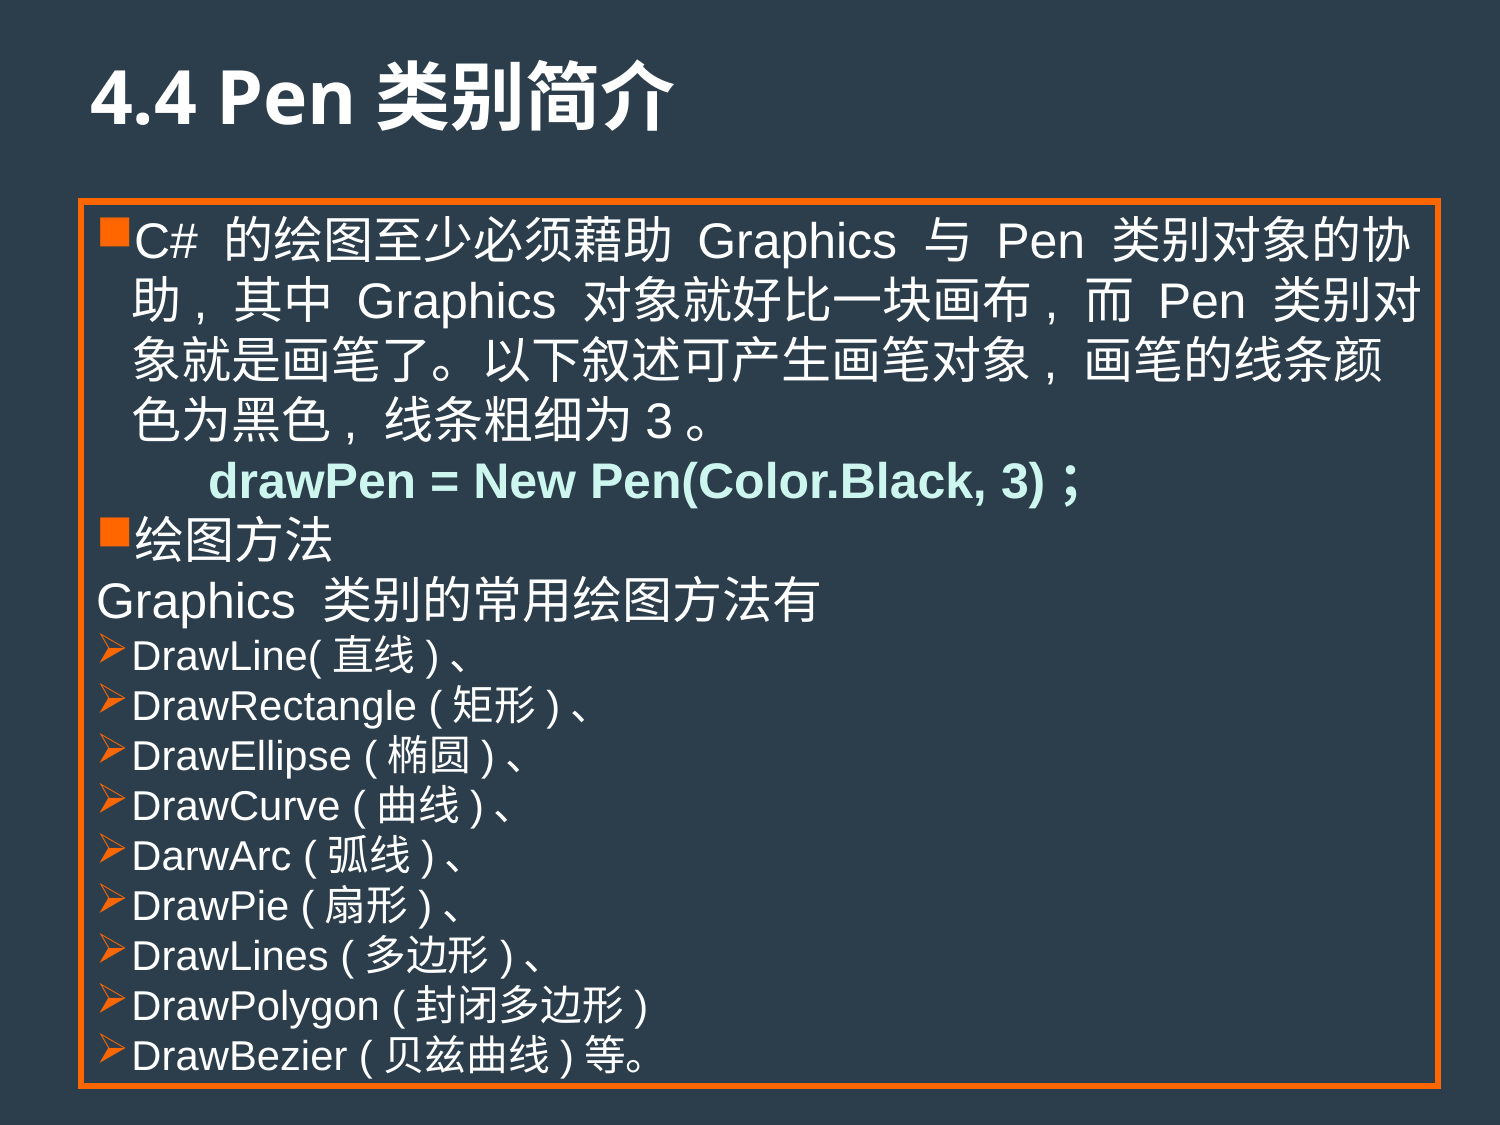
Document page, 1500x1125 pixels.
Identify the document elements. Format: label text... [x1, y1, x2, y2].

title 4.4 Pen类别简介 [75, 45, 1425, 149]
text_box C# 的绘图至少必须藉助 Graphics 与 Pen 类别对象的协助, 其中 Graphics 对象就好比一块画布, 而 Pen 类别对象就是画笔了。以下叙述可产生画笔对象, 画笔的线条颜色为黑色, 线条粗细为3。 drawPen = New Pen(Color.Black, 3)； 绘图方法 Graphics 类别的常用绘图方法有 DrawLine(直线)、 DrawRectangle (矩形)、 DrawEllipse (椭圆)、 DrawCurve (曲线)、 DarwArc (弧线)、 DrawPie (扇形)、 DrawLines (多边形)、 DrawPolygon (封闭多边形) DrawBezier (贝兹曲线)等。 [81, 201, 1439, 1087]
